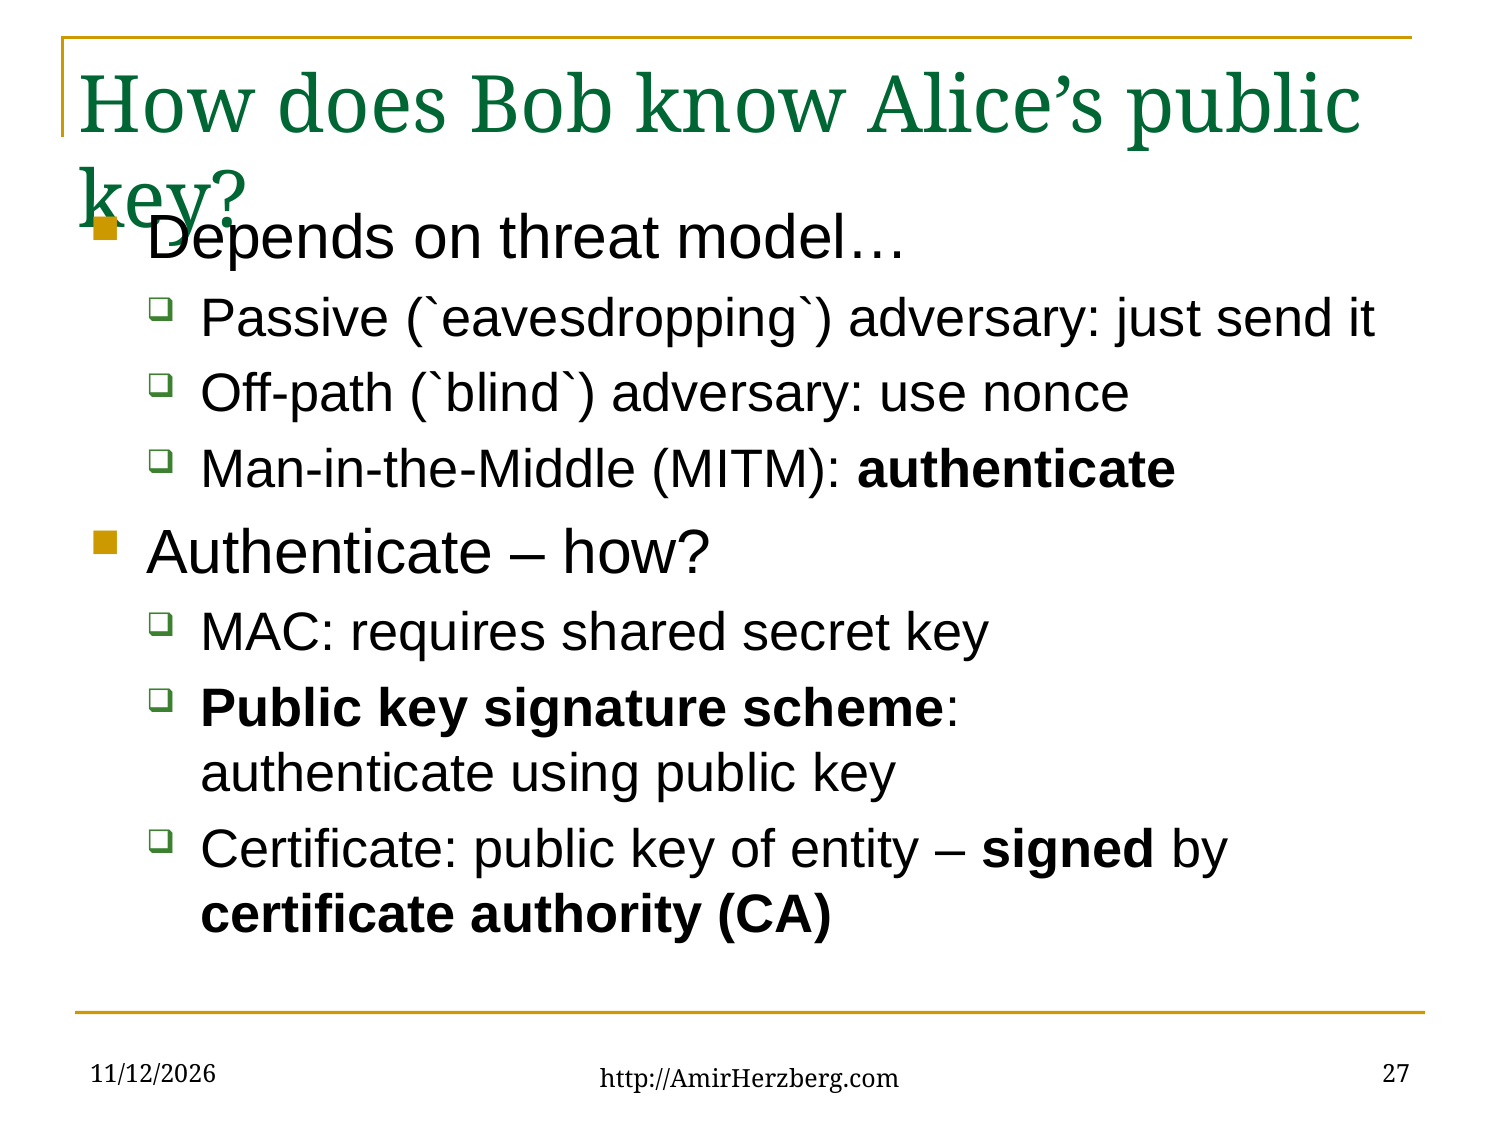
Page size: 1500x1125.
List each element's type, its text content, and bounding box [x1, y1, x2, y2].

title How does Bob know Alice’s public key? [63, 45, 1425, 174]
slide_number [75, 1024, 425, 1100]
slide_number 27 [1074, 1024, 1425, 1100]
list Depends on threat model… Passive (`eavesdropping`) adversary: just send it Off-path (`blind`) adversary: use nonce Man-in-the-Middle (MITM): authenticate Authenticate – how? MAC: requires shared secret key Public key signature scheme: authenticate using public key Certificate: public key of entity – signed by certificate authority (CA) [75, 188, 1425, 1006]
footer http://AmirHerzberg.com [512, 1025, 988, 1100]
